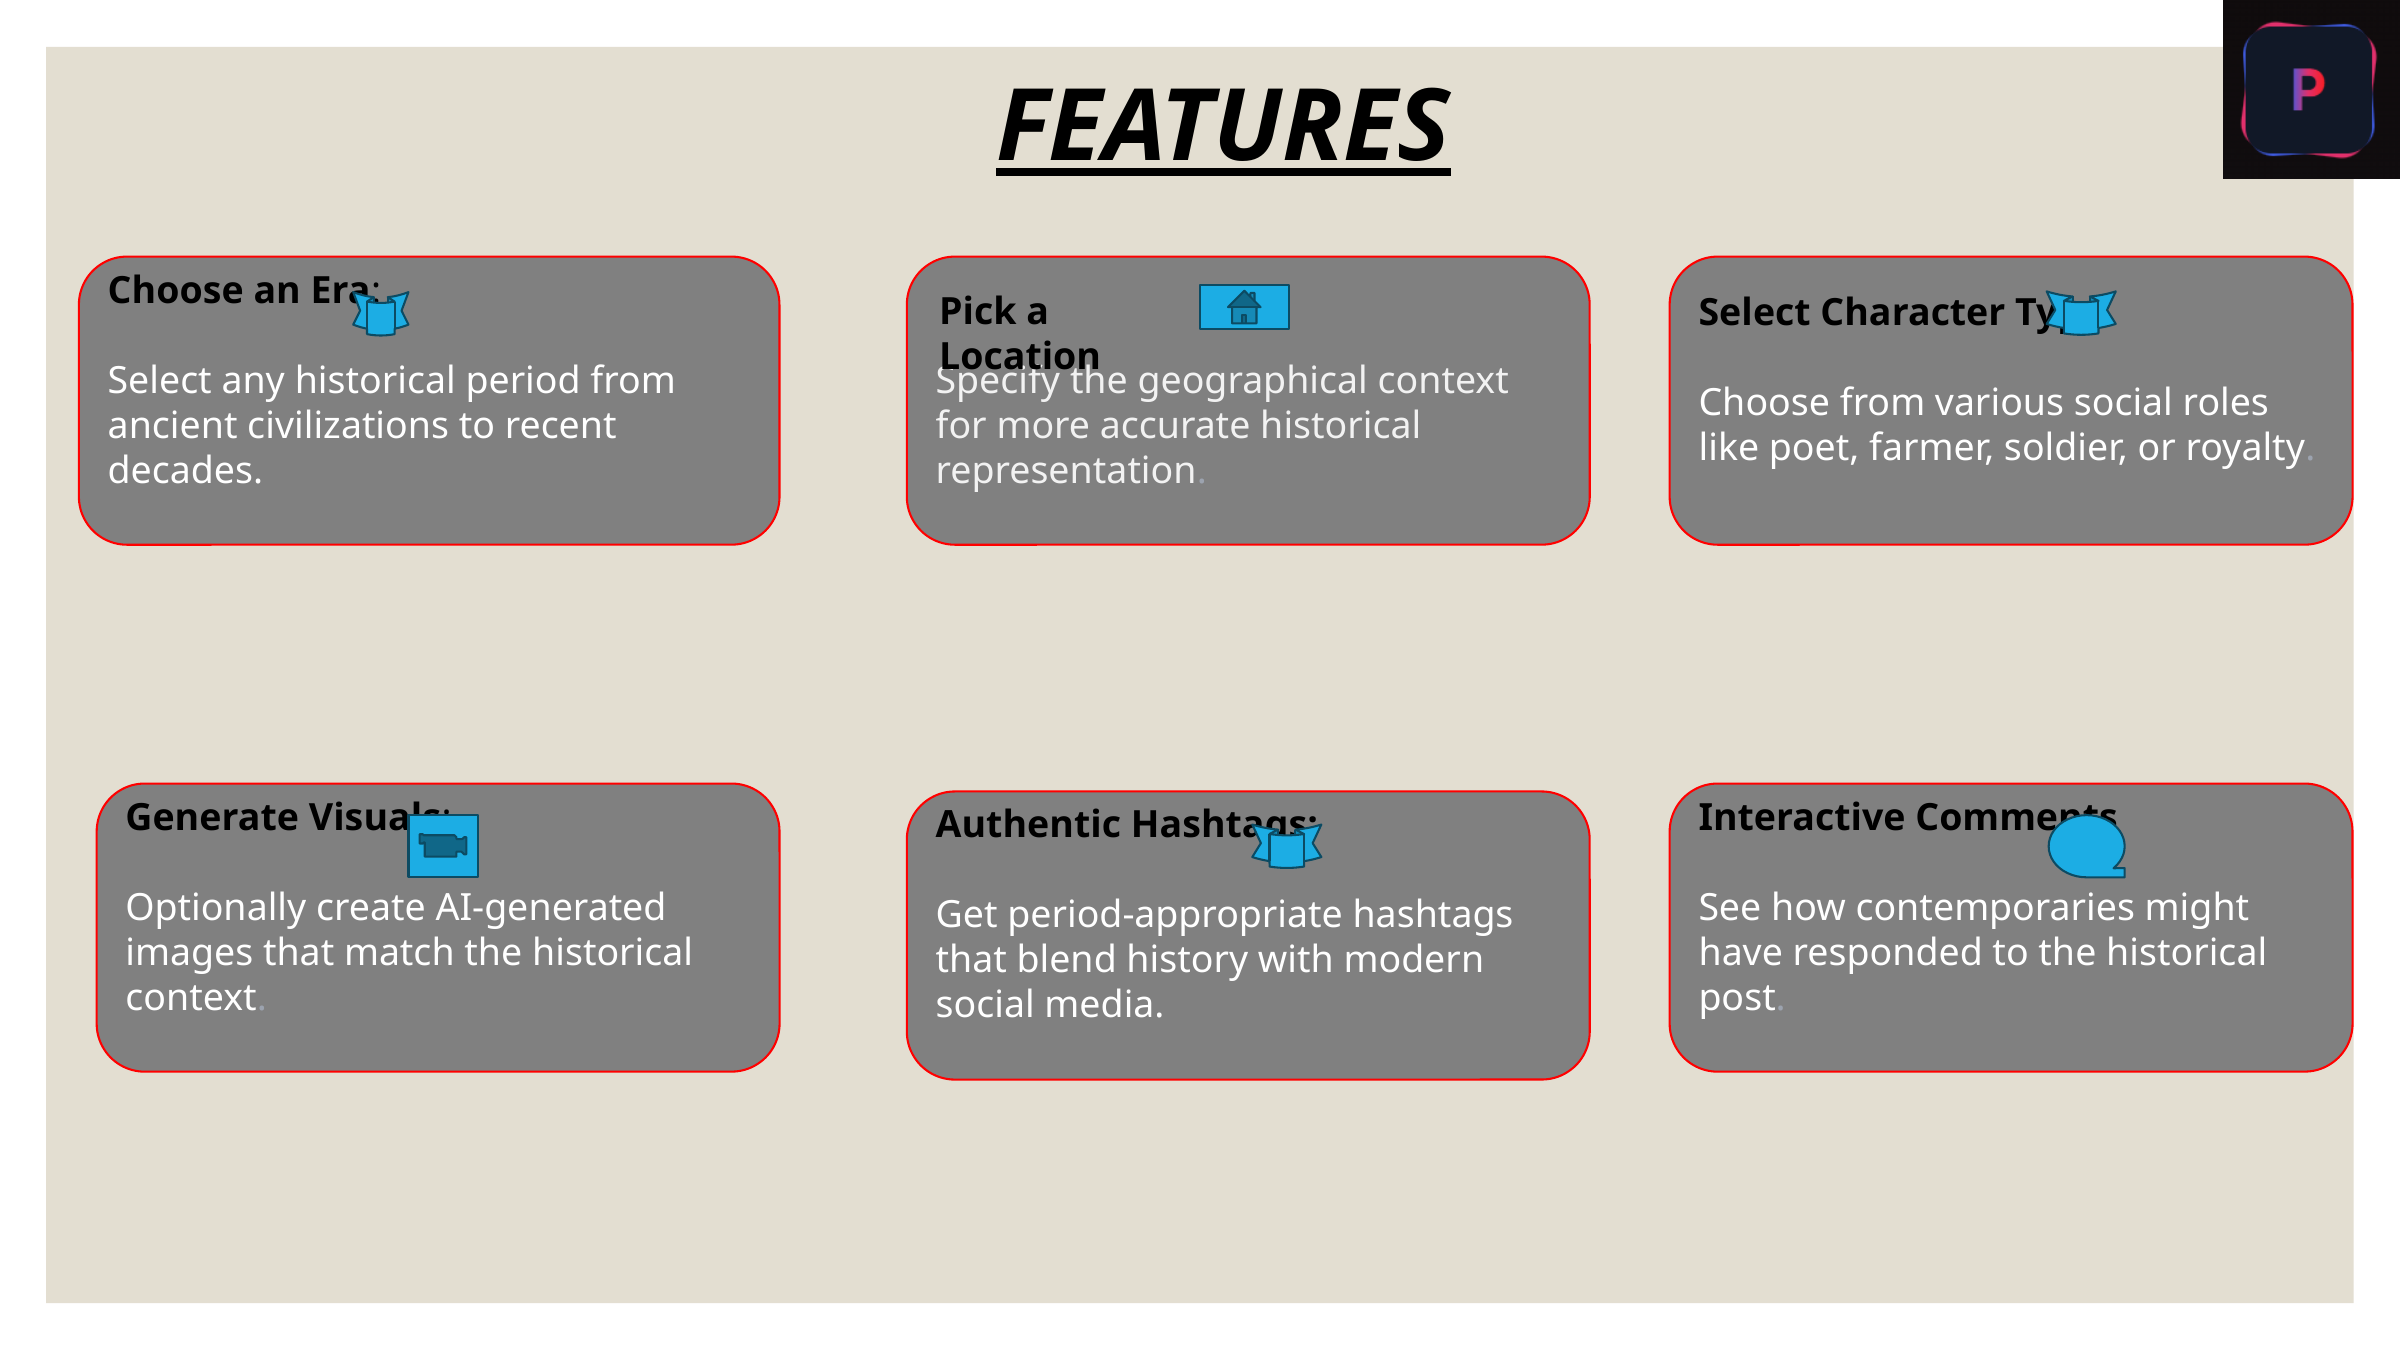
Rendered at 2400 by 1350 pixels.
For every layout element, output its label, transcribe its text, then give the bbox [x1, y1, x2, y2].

text_box [1251, 823, 1323, 869]
text_box Specify the geographical context for more accurate historical representation. [905, 255, 1591, 546]
text_box FEATURES [720, 53, 1727, 188]
text_box [1217, 284, 1290, 330]
text_box Authentic Hashtags: Get period-appropriate hashtags that blend history with modern social media. [905, 790, 1591, 1081]
text_box Choose an Era: Select any historical period from ancient civilizations to recent decades. [77, 255, 781, 546]
text_box [2047, 814, 2126, 879]
picture [2223, 0, 2400, 179]
text_box Select Character Type Choose from various social roles like poet, farmer, soldier, or royalty. [1668, 255, 2354, 546]
text_box [352, 291, 410, 337]
text_box Pick a Location [924, 279, 1217, 384]
text_box Generate Visuals: Optionally create AI-generated images that match the historical context. [95, 782, 781, 1073]
text_box [2045, 290, 2117, 336]
text_box Interactive Comments See how contemporaries might have responded to the historical post. [1668, 782, 2354, 1073]
text_box [407, 814, 479, 878]
